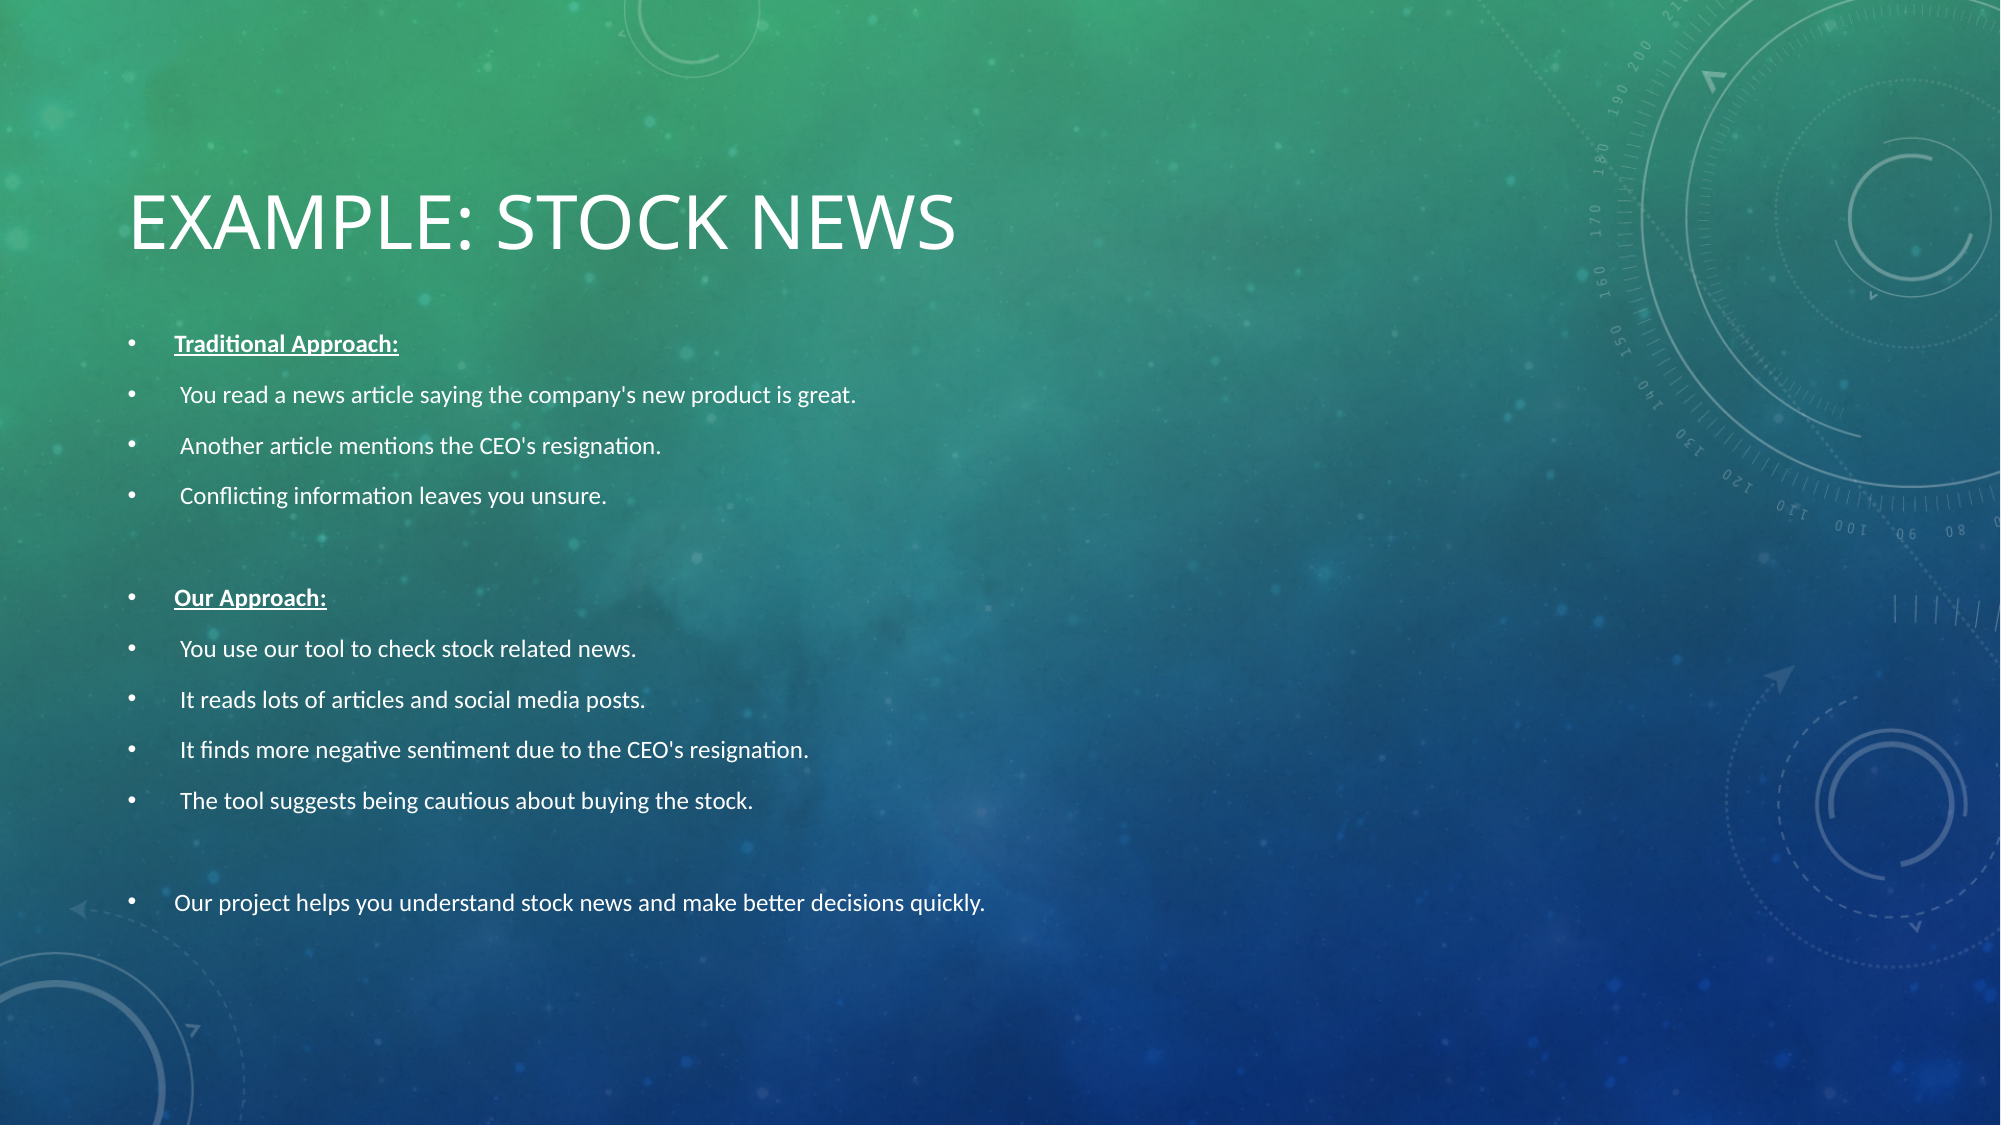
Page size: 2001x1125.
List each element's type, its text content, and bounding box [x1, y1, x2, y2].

list Traditional Approach: You read a news article saying the company's new product is great. Another article mentions the CEO's resignation. Conflicting information leaves you unsure. Our Approach: You use our tool to check stock related news. It reads lots of articles and social media posts. It finds more negative sentiment due to the CEO's resignation. The tool suggests being cautious about buying the stock. Our project helps you understand stock news and make better decisions quickly. [112, 248, 1935, 996]
title Example: Stock News [112, 99, 1775, 248]
picture [0, 0, 2001, 1125]
